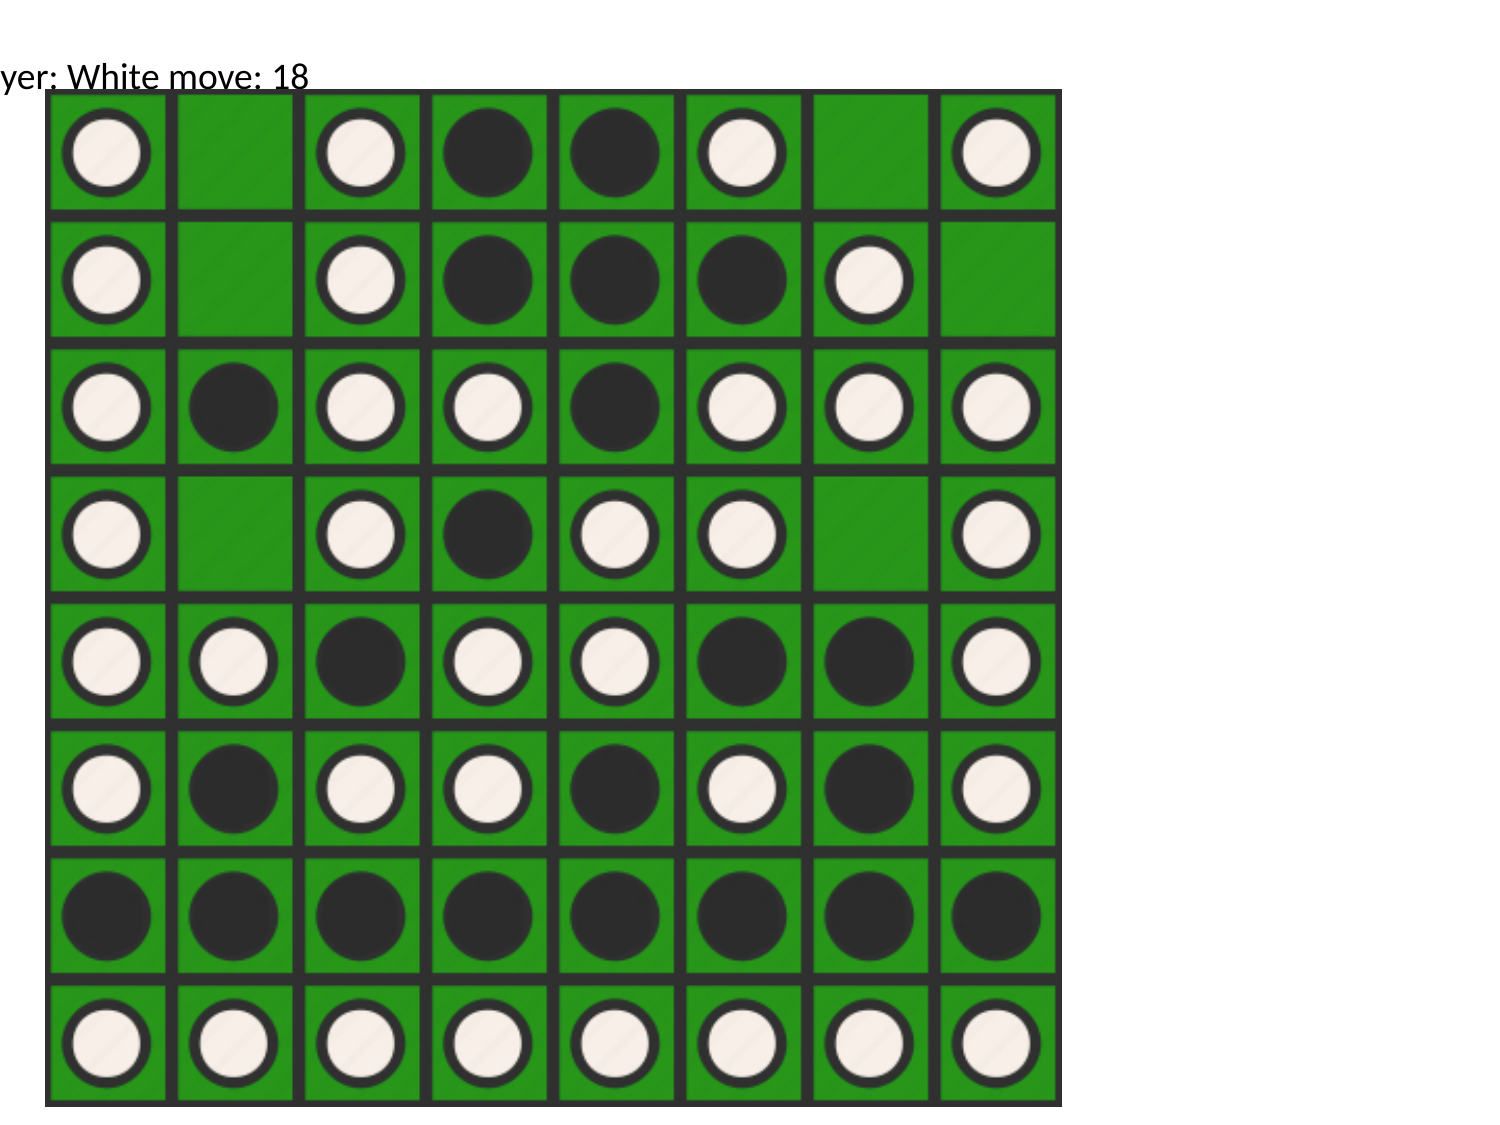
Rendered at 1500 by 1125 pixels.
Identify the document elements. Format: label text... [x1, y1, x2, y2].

text_box turn: 54 player: White move: 18 [0, 44, 325, 105]
picture [44, 89, 1062, 1107]
